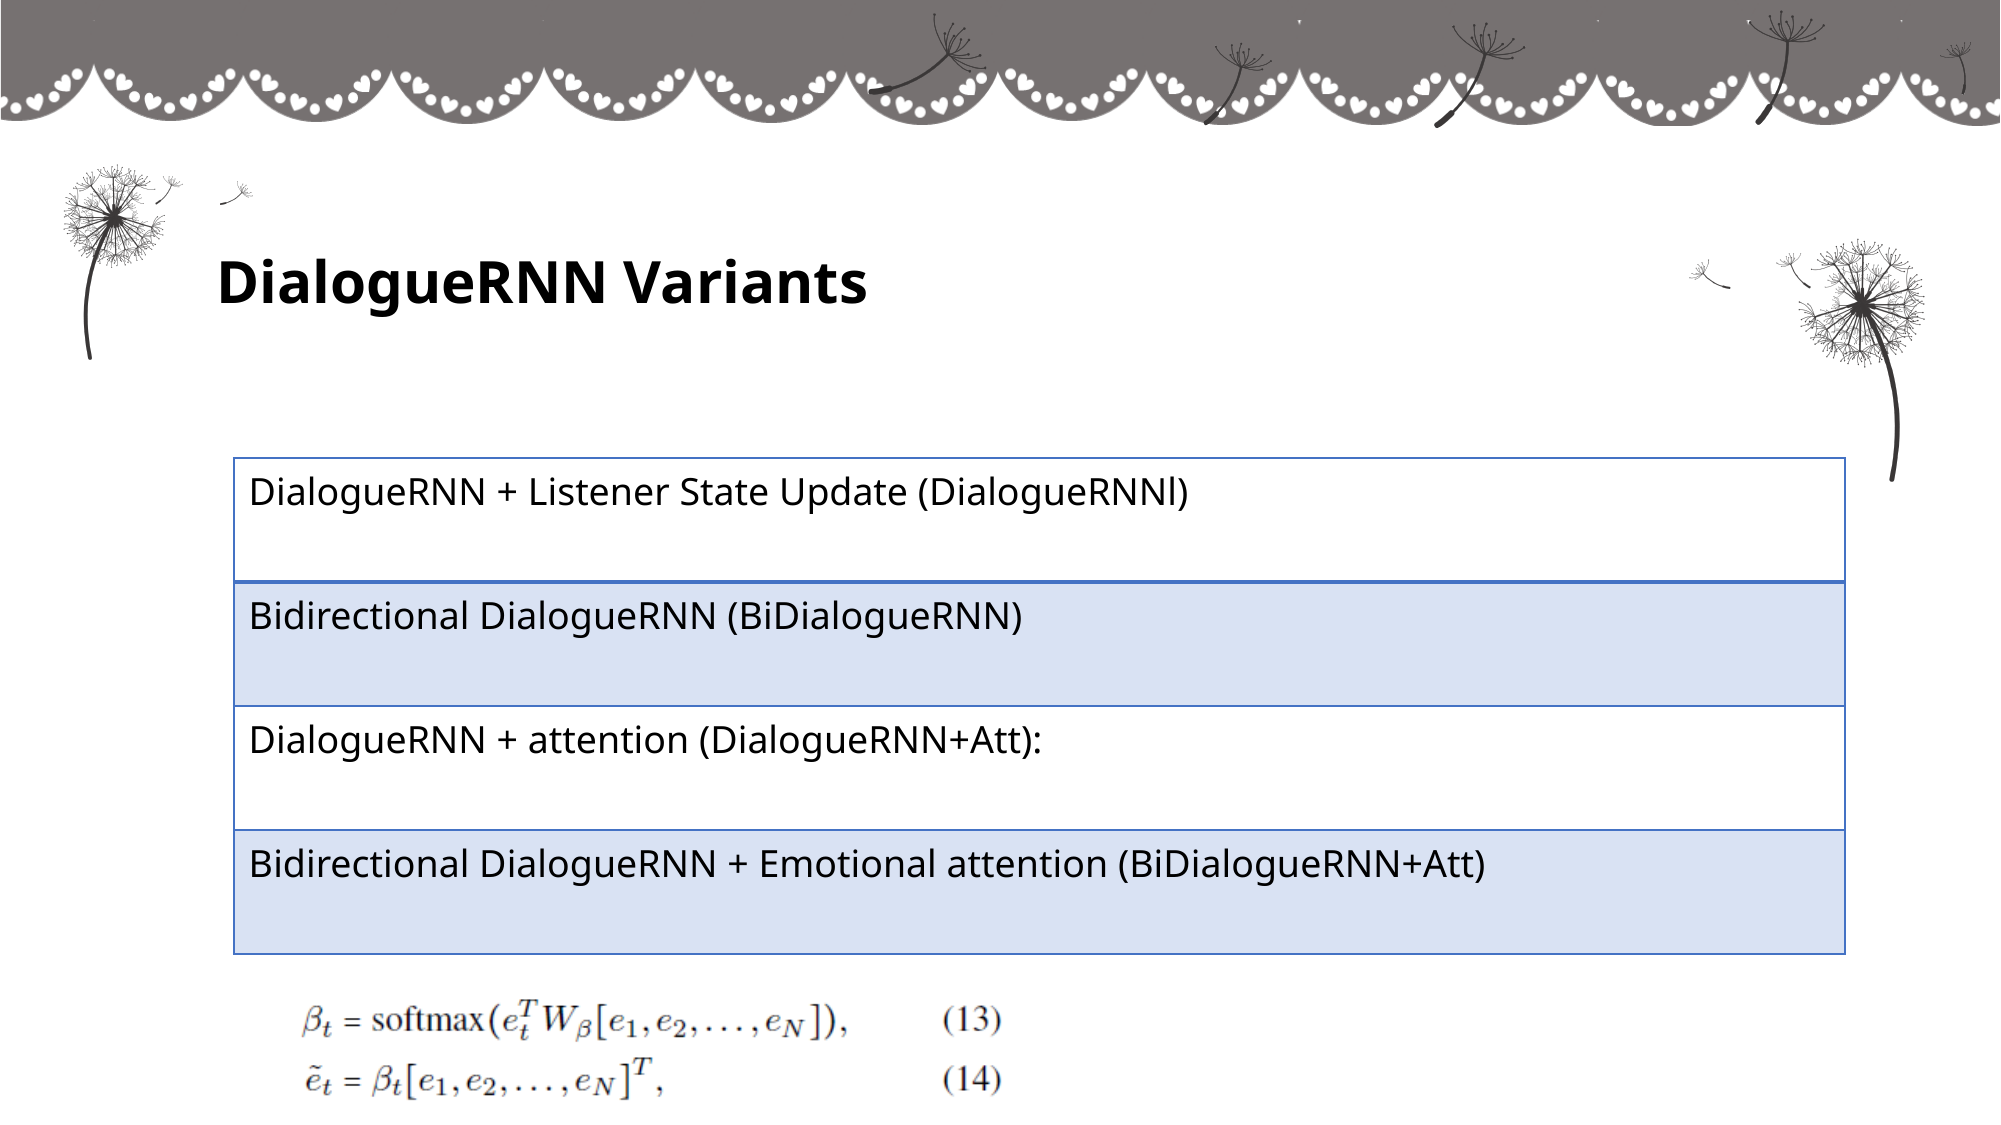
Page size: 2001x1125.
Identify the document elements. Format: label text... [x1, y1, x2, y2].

table_header DialogueRNN + Listener State Update (DialogueRNNl) [235, 459, 1844, 580]
picture [59, 164, 253, 360]
picture [1689, 238, 1930, 482]
table_cell Bidirectional DialogueRNN (BiDialogueRNN) [235, 584, 1844, 705]
table_cell Bidirectional DialogueRNN + Emotional attention (BiDialogueRNN+Att) [235, 831, 1844, 953]
table_cell DialogueRNN + attention (DialogueRNN+Att): [235, 707, 1844, 829]
picture [0, 0, 2000, 128]
text_box DialogueRNN Variants [253, 238, 883, 323]
picture [259, 984, 1020, 1120]
